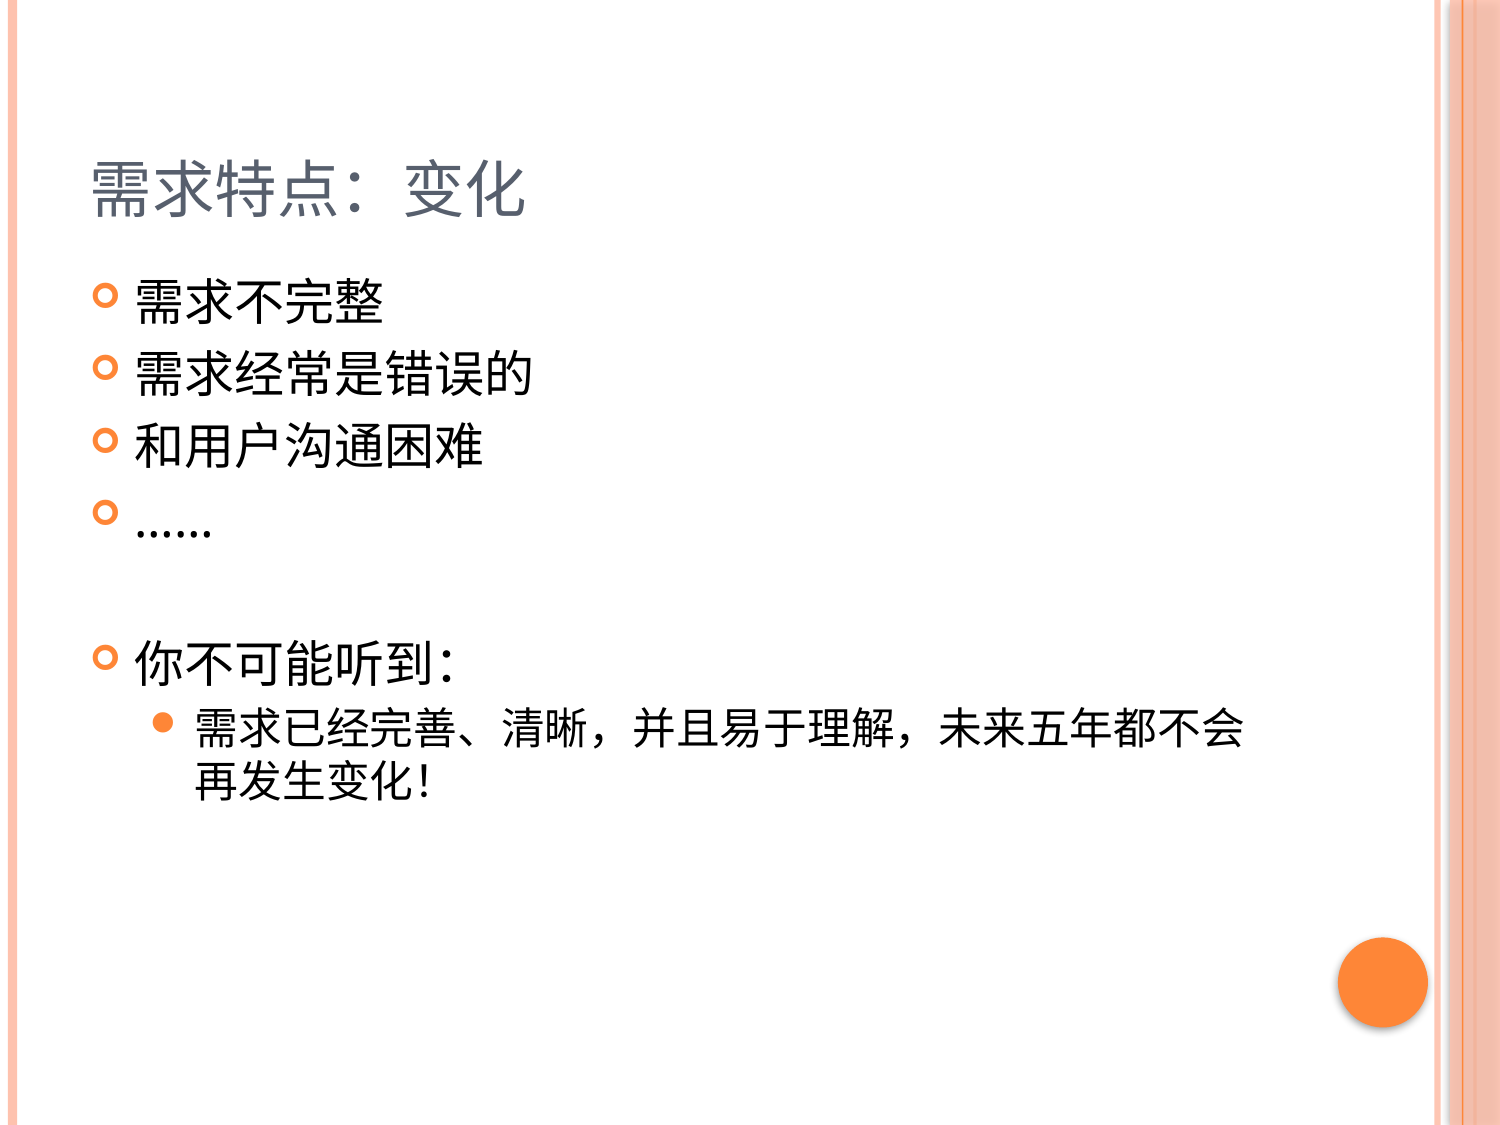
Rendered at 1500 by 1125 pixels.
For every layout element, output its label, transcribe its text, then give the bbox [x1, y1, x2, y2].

list 需求不完整 需求经常是错误的 和用户沟通困难 …… 你不可能听到： 需求已经完善、清晰，并且易于理解，未来五年都不会再发生变化！ [75, 262, 1300, 1062]
title 需求特点：变化 [75, 45, 1300, 233]
